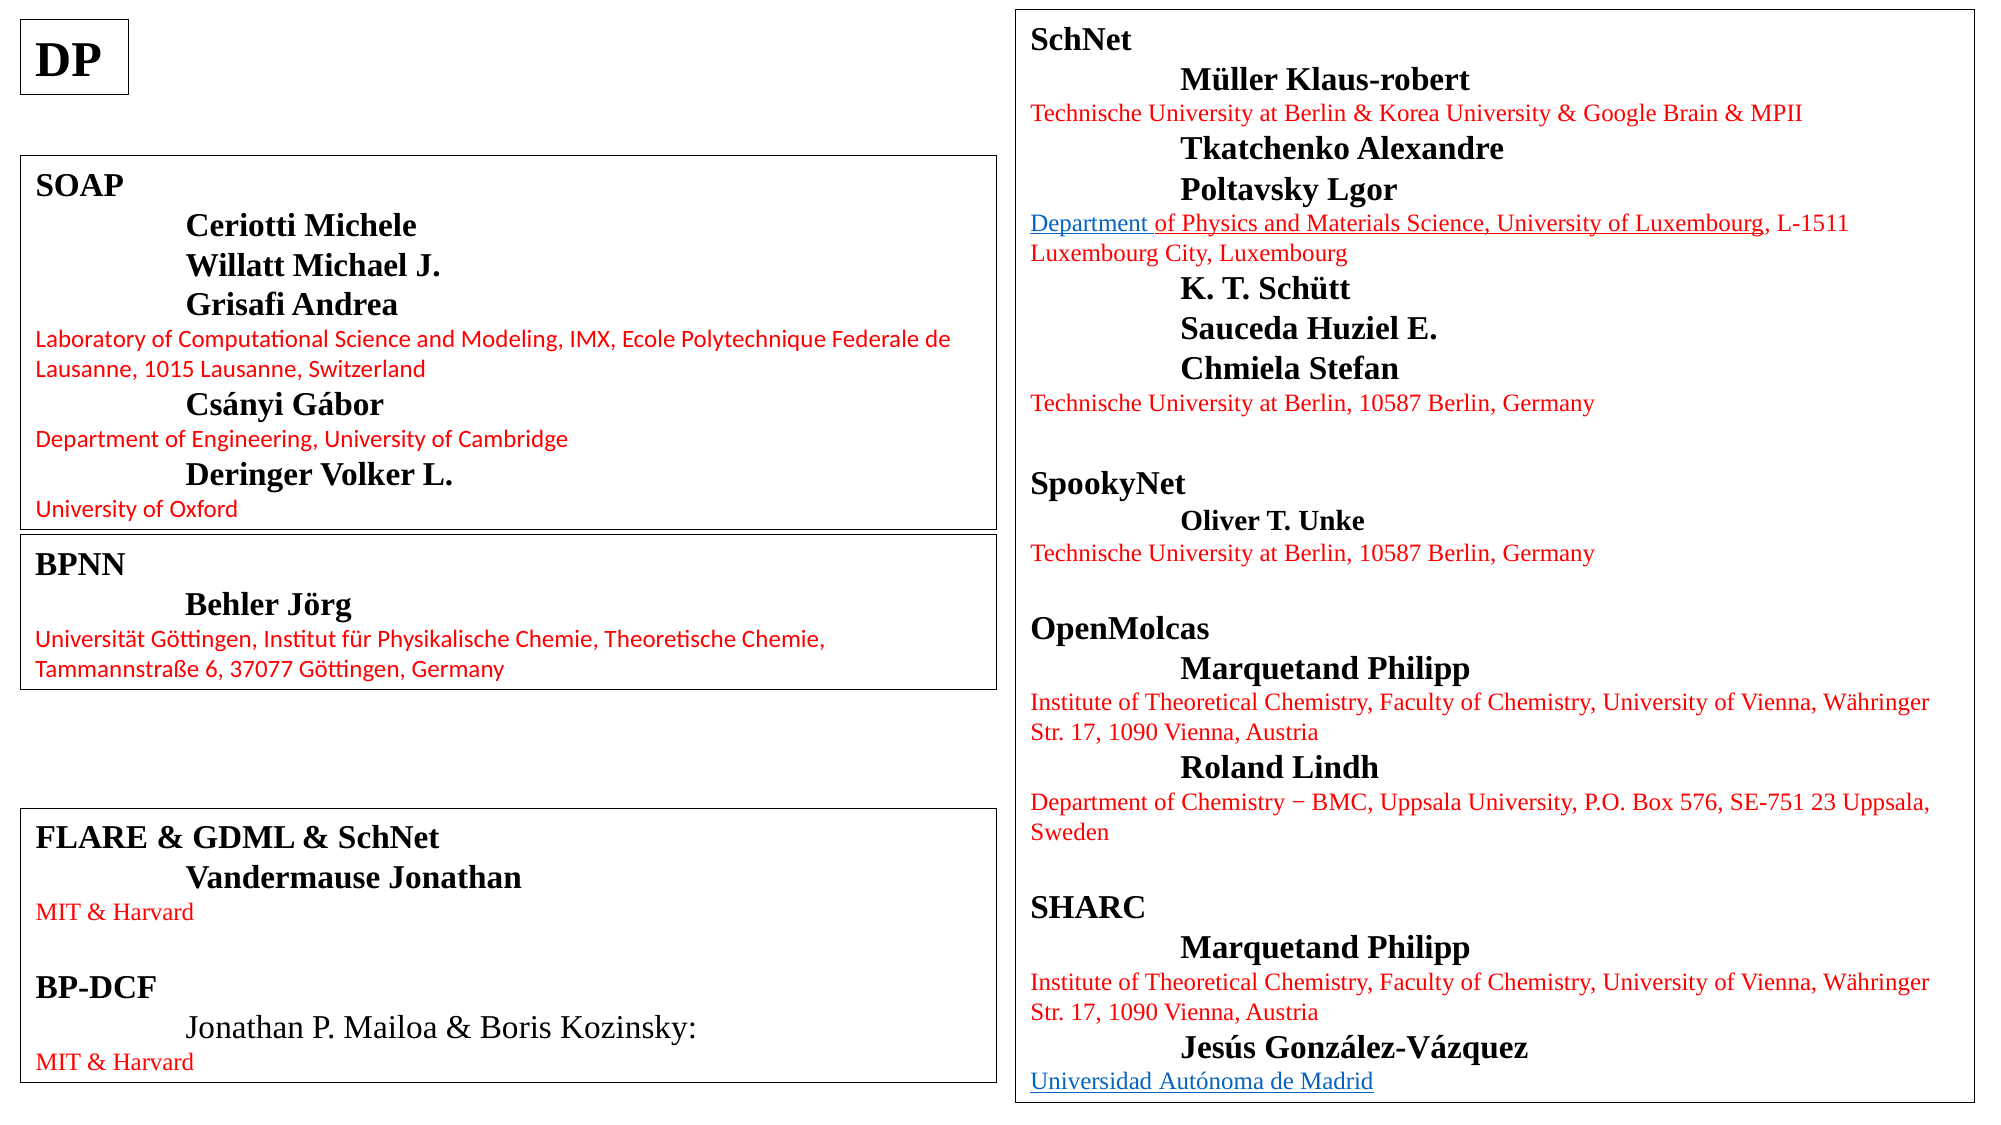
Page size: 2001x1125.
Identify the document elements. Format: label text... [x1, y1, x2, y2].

text_box SchNet Müller Klaus-robert Technische University at Berlin & Korea University & Google Brain & MPII Tkatchenko Alexandre Poltavsky Lgor Department of Physics and Materials Science, University of Luxembourg, L-1511 Luxembourg City, Luxembourg K. T. Schütt Sauceda Huziel E. Chmiela Stefan Technische University at Berlin, 10587 Berlin, Germany SpookyNet Oliver T. Unke Technische University at Berlin, 10587 Berlin, Germany OpenMolcas Marquetand Philipp Institute of Theoretical Chemistry, Faculty of Chemistry, University of Vienna, Währinger Str. 17, 1090 Vienna, Austria Roland Lindh Department of Chemistry − BMC, Uppsala University, P.O. Box 576, SE-751 23 Uppsala, Sweden SHARC Marquetand Philipp Institute of Theoretical Chemistry, Faculty of Chemistry, University of Vienna, Währinger Str. 17, 1090 Vienna, Austria Jesús González-Vázquez Universidad Autónoma de Madrid [1015, 9, 1975, 1103]
text_box DP [20, 19, 129, 95]
text_box FLARE & GDML & SchNet Vandermause Jonathan MIT & Harvard BP-DCF Jonathan P. Mailoa & Boris Kozinsky: MIT & Harvard [20, 808, 997, 1083]
text_box SOAP Ceriotti Michele Willatt Michael J. Grisafi Andrea Laboratory of Computational Science and Modeling, IMX, Ecole Polytechnique Federale de Lausanne, 1015 Lausanne, Switzerland Csányi Gábor Department of Engineering, University of Cambridge Deringer Volker L. University of Oxford [20, 155, 997, 530]
text_box BPNN Behler Jörg Universität Göttingen, Institut für Physikalische Chemie, Theoretische Chemie, Tammannstraße 6, 37077 Göttingen, Germany [20, 534, 997, 690]
